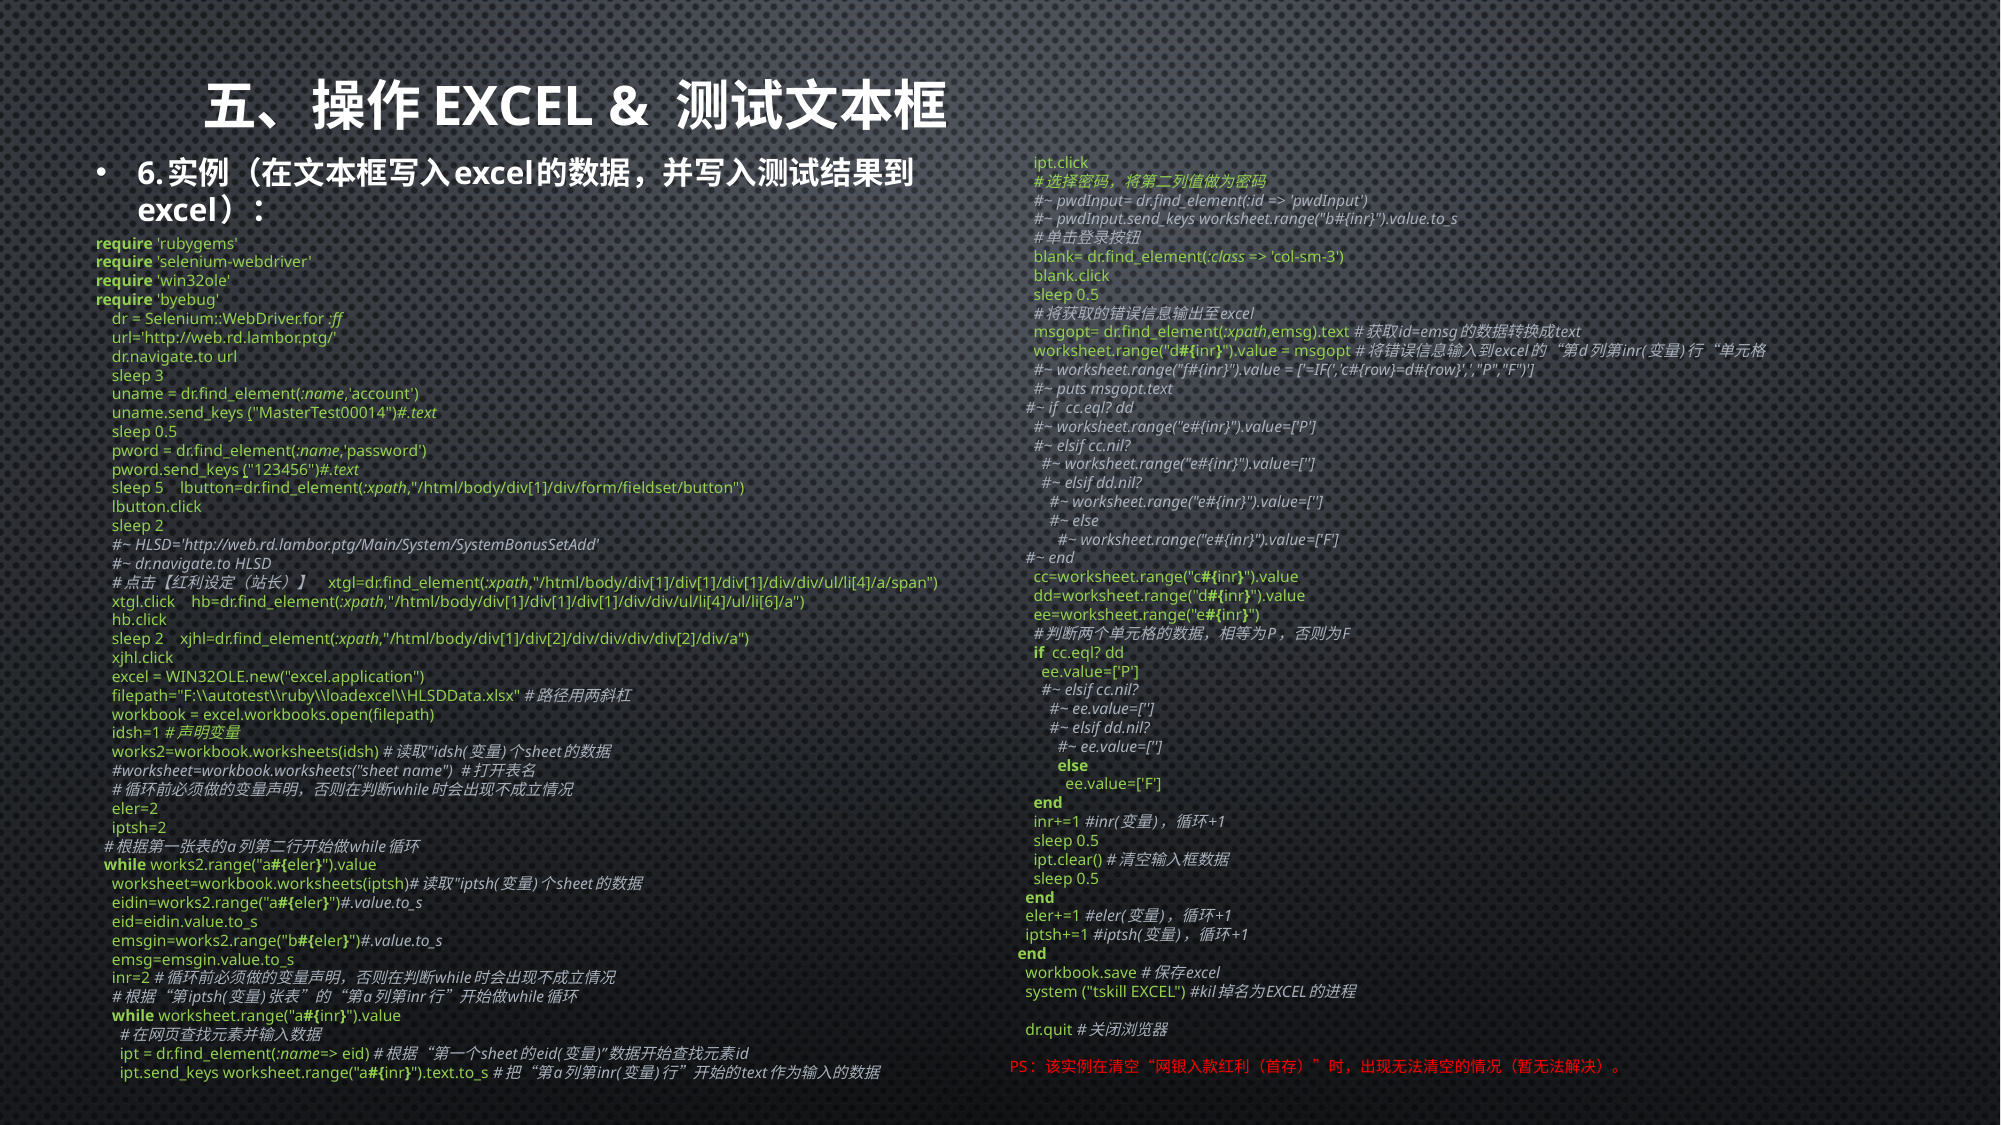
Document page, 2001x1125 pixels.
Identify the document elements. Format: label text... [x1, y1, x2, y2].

text_box 6.实例（在文本框写入excel的数据，并写入测试结果到excel）： require 'rubygems' require 'selenium-webdriver' require 'win32ole' require 'byebug' dr = Selenium::WebDriver.for :ff url='http://web.rd.lambor.ptg/' dr.navigate.to url sleep 3 uname = dr.find_element(:name,'account') uname.send_keys ("MasterTest00014")#.text sleep 0.5 pword = dr.find_element(:name,'password') pword.send_keys ("123456")#.text sleep 5 lbutton=dr.find_element(:xpath,"/html/body/div[1]/div/form/fieldset/button") lbutton.click sleep 2 #~ HLSD='http://web.rd.lambor.ptg/Main/System/SystemBonusSetAdd' #~ dr.navigate.to HLSD #点击【红利设定（站长）】 xtgl=dr.find_element(:xpath,"/html/body/div[1]/div[1]/div[1]/div/div/ul/li[4]/a/span") xtgl.click hb=dr.find_element(:xpath,"/html/body/div[1]/div[1]/div[1]/div/div/ul/li[4]/ul/li[6]/a") hb.click sleep 2 xjhl=dr.find_element(:xpath,"/html/body/div[1]/div[2]/div/div/div/div[2]/div/a") xjhl.click excel = WIN32OLE.new("excel.application") filepath="F:\\autotest\\ruby\\loadexcel\\HLSDData.xlsx" #路径用两斜杠 workbook = excel.workbooks.open(filepath) idsh=1 #声明变量 works2=workbook.worksheets(idsh) #读取"idsh(变量)个sheet的数据 #worksheet=workbook.worksheets("sheet name") #打开表名 #循环前必须做的变量声明，否则在判断while时会出现不成立情况 eler=2 iptsh=2 #根据第一张表的a列第二行开始做while循环 while works2.range("a#{eler}").value worksheet=workbook.worksheets(iptsh)#读取"iptsh(变量)个sheet的数据 eidin=works2.range("a#{eler}")#.value.to_s eid=eidin.value.to_s emsgin=works2.range("b#{eler}")#.value.to_s emsg=emsgin.value.to_s inr=2 #循环前必须做的变量声明，否则在判断while时会出现不成立情况 #根据“第iptsh(变量)张表”的“第a列第inr行”开始做while循环 while worksheet.range("a#{inr}").value #在网页查找元素并输入数据 ipt = dr.find_element(:name=> eid) #根据“第一个sheet的eid(变量)”数据开始查找元素id ipt.send_keys worksheet.range("a#{inr}").text.to_s #把“第a列第inr(变量)行”开始的text作为输入的数据 ipt.click #选择密码，将第二列值做为密码 #~ pwdInput= dr.find_element(:id => 'pwdInput') #~ pwdInput.send_keys worksheet.range("b#{inr}").value.to_s #单击登录按钮 blank= dr.find_element(:class => 'col-sm-3') blank.click sleep 0.5 #将获取的错误信息输出至excel msgopt= dr.find_element(:xpath,emsg).text #获取id=emsg的数据转换成text worksheet.range("d#{inr}").value = msgopt #将错误信息输入到excel的“第d列第inr(变量)行“单元格 #~ worksheet.range("f#{inr}").value = ['=IF(','c#{row}=d#{row}',',"P","F")'] #~ puts msgopt.text #~ if cc.eql? dd #~ worksheet.range("e#{inr}").value=['P'] #~ elsif cc.nil? #~ worksheet.range("e#{inr}").value=[''] #~ elsif dd.nil? #~ worksheet.range("e#{inr}").value=[''] #~ else #~ worksheet.range("e#{inr}").value=['F'] #~ end cc=worksheet.range("c#{inr}").value dd=worksheet.range("d#{inr}").value ee=worksheet.range("e#{inr}") #判断两个单元格的数据，相等为P，否则为F if cc.eql? dd ee.value=['P'] #~ elsif cc.nil? #~ ee.value=[''] #~ elsif dd.nil? #~ ee.value=[''] else ee.value=['F'] end inr+=1 #inr(变量)，循环+1 sleep 0.5 ipt.clear() #清空输入框数据 sleep 0.5 end eler+=1 #eler(变量)，循环+1 iptsh+=1 #iptsh(变量)，循环+1 end workbook.save #保存excel system ("tskill EXCEL") #kil掉名为EXCEL的进程 dr.quit #关闭浏览器 PS：该实例在清空“网银入款红利（首存）”时，出现无法清空的情况（暂无法解决）。 [81, 144, 1938, 1090]
title 五、操作EXCEL & 测试文本框 [187, 63, 1813, 144]
